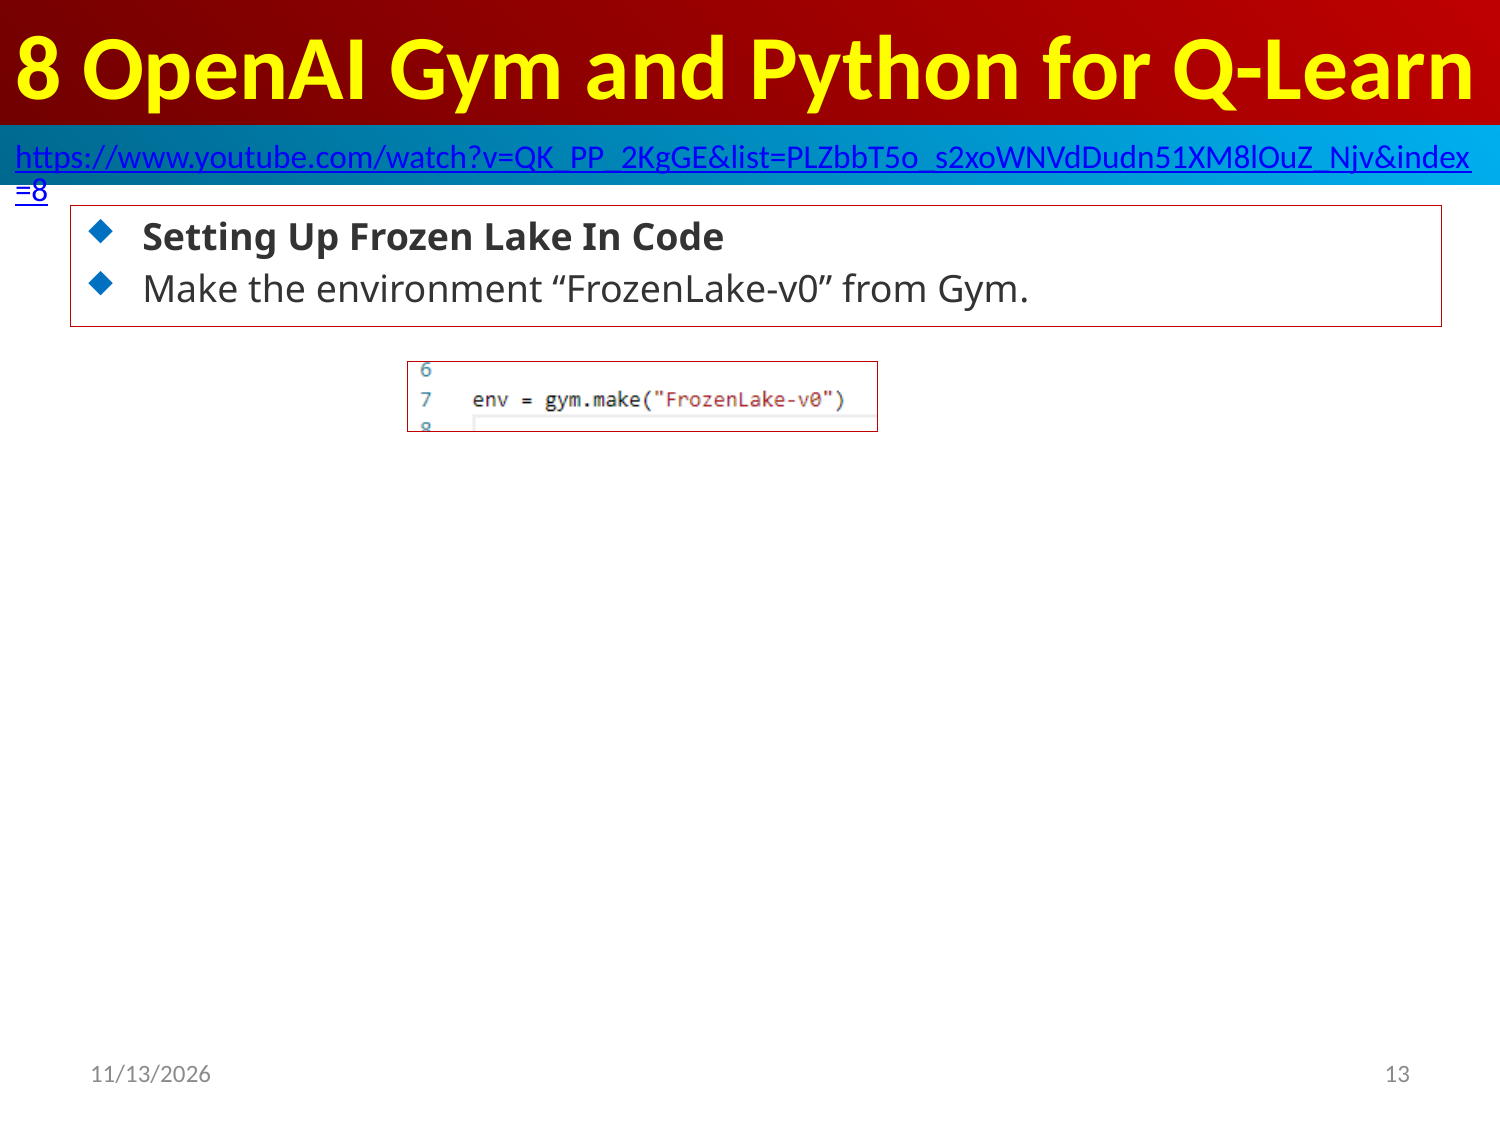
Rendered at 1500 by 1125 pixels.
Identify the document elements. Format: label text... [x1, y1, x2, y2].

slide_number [75, 1042, 425, 1103]
text_box https://www.youtube.com/watch?v=QK_PP_2KgGE&list=PLZbbT5o_s2xoWNVdDudn51XM8lOuZ_Njv&index=8 [0, 125, 1500, 185]
picture [407, 361, 878, 433]
slide_number 13 [1074, 1042, 1425, 1103]
subtitle Setting Up Frozen Lake In Code Make the environment “FrozenLake-v0” from Gym. [70, 205, 1442, 327]
title 8 OpenAI Gym and Python for Q-Learn [0, 0, 1500, 125]
